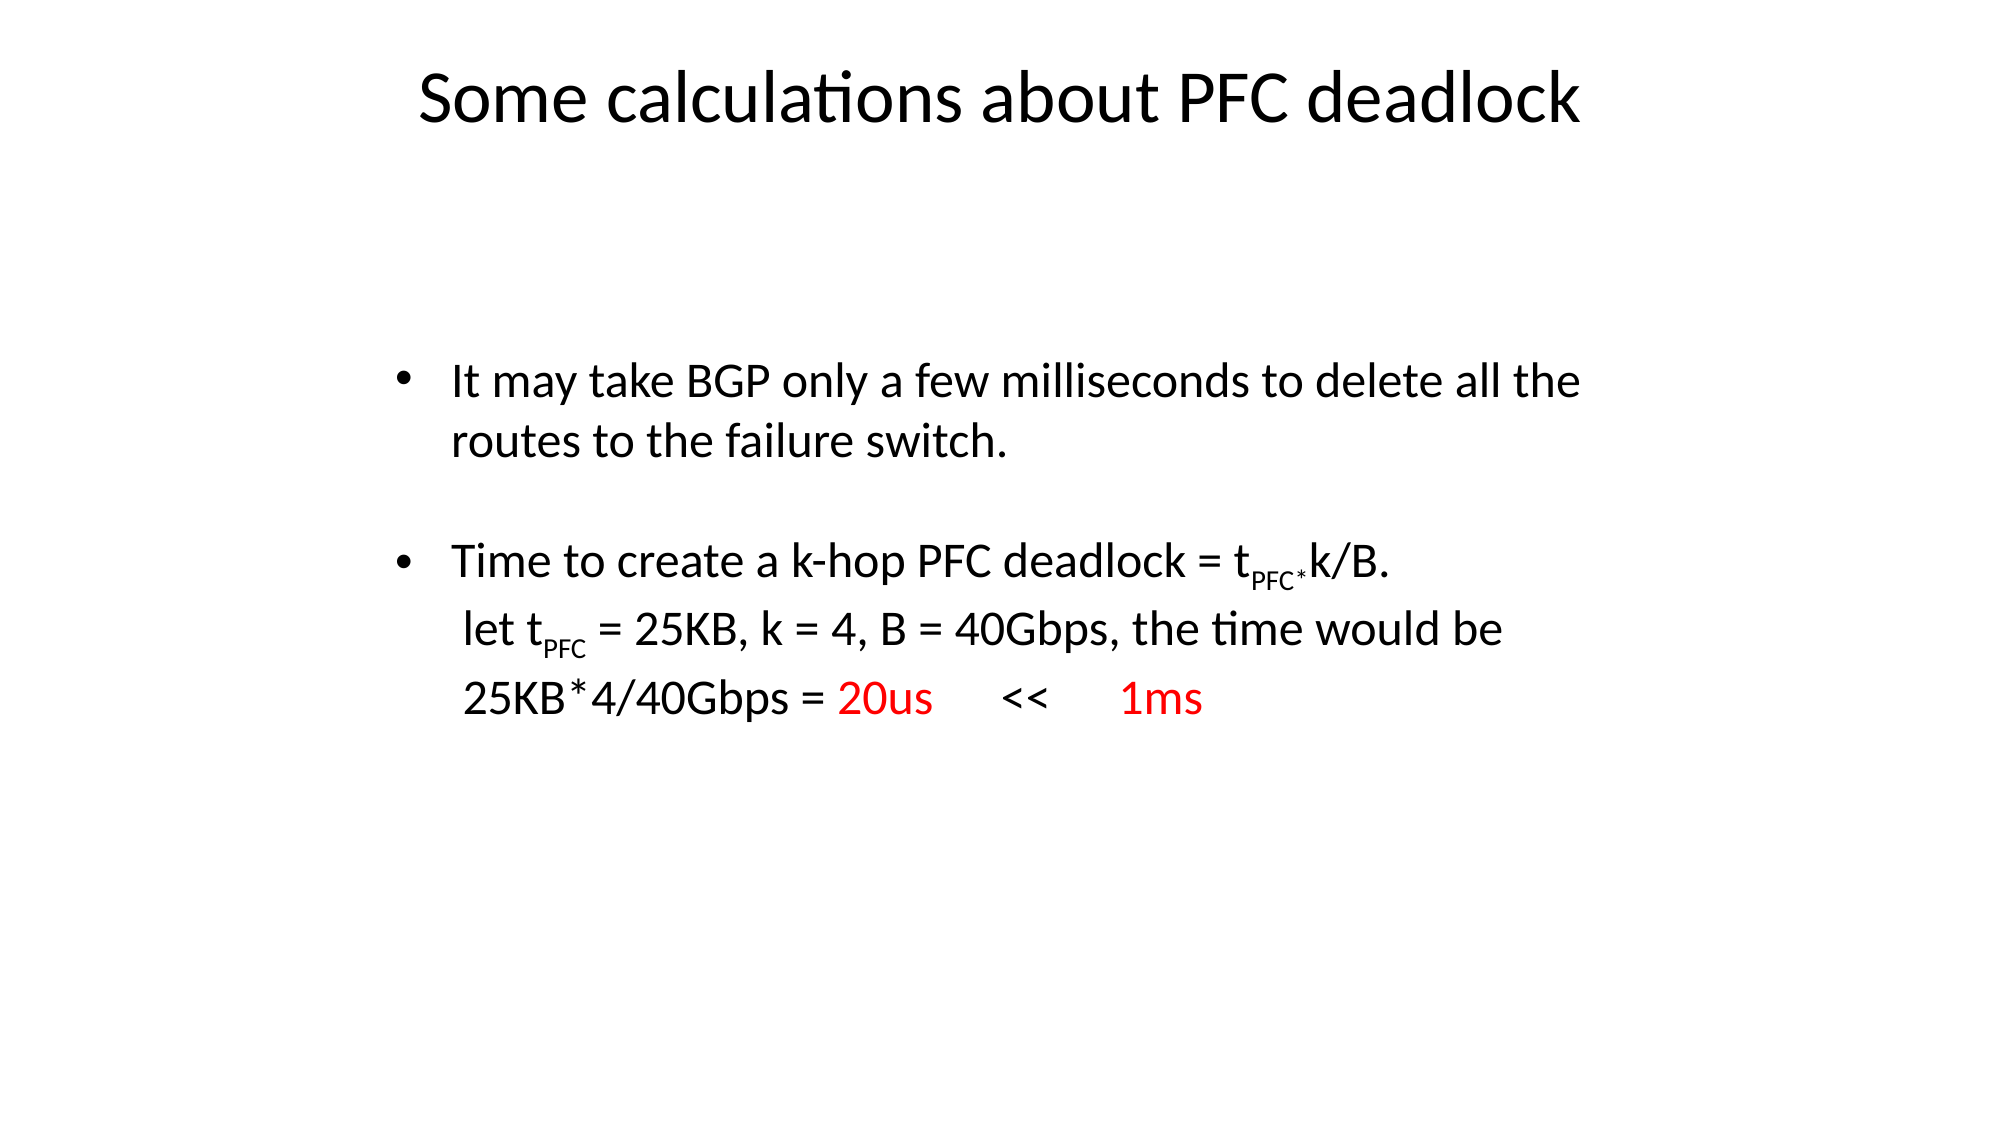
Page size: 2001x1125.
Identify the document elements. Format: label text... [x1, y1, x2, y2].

text_box Some calculations about PFC deadlock [257, 39, 1743, 145]
text_box It may take BGP only a few milliseconds to delete all the routes to the failure switch. Time to create a k-hop PFC deadlock = tPFC*k/B. let tPFC = 25KB, k = 4, B = 40Gbps, the time would be 25KB*4/40Gbps = 20us << 1ms [380, 340, 1620, 792]
